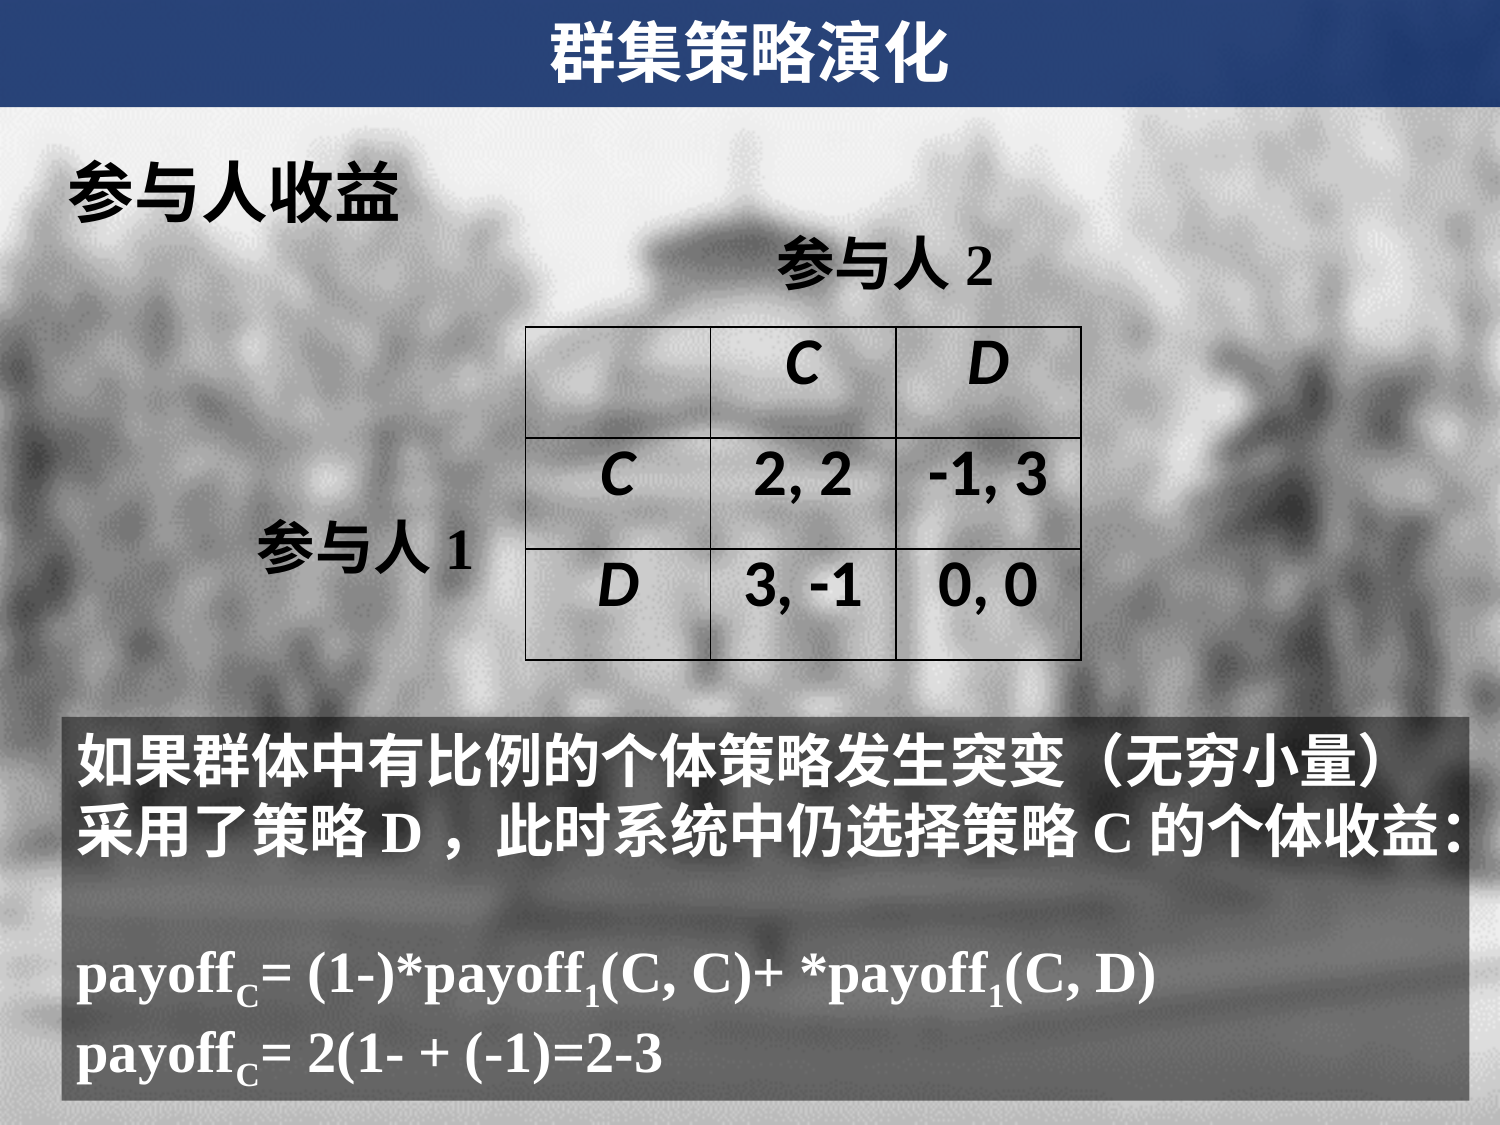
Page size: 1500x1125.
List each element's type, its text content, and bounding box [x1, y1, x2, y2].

table_cell 0, 0 [897, 550, 1080, 659]
text_box 参与人2 [761, 219, 1051, 305]
table_header C [711, 328, 895, 437]
table_cell D [526, 550, 710, 659]
text_box 群集策略演化 [0, 0, 1500, 109]
table_cell C [526, 439, 710, 548]
table_header D [897, 328, 1080, 437]
table_cell 3, -1 [711, 550, 895, 659]
table_header [526, 328, 710, 437]
text_box 参与人收益 [53, 143, 963, 238]
table_cell -1, 3 [897, 439, 1080, 548]
picture [0, 109, 1500, 1125]
text_box 参与人1 [242, 504, 526, 589]
table_cell 2, 2 [711, 439, 895, 548]
